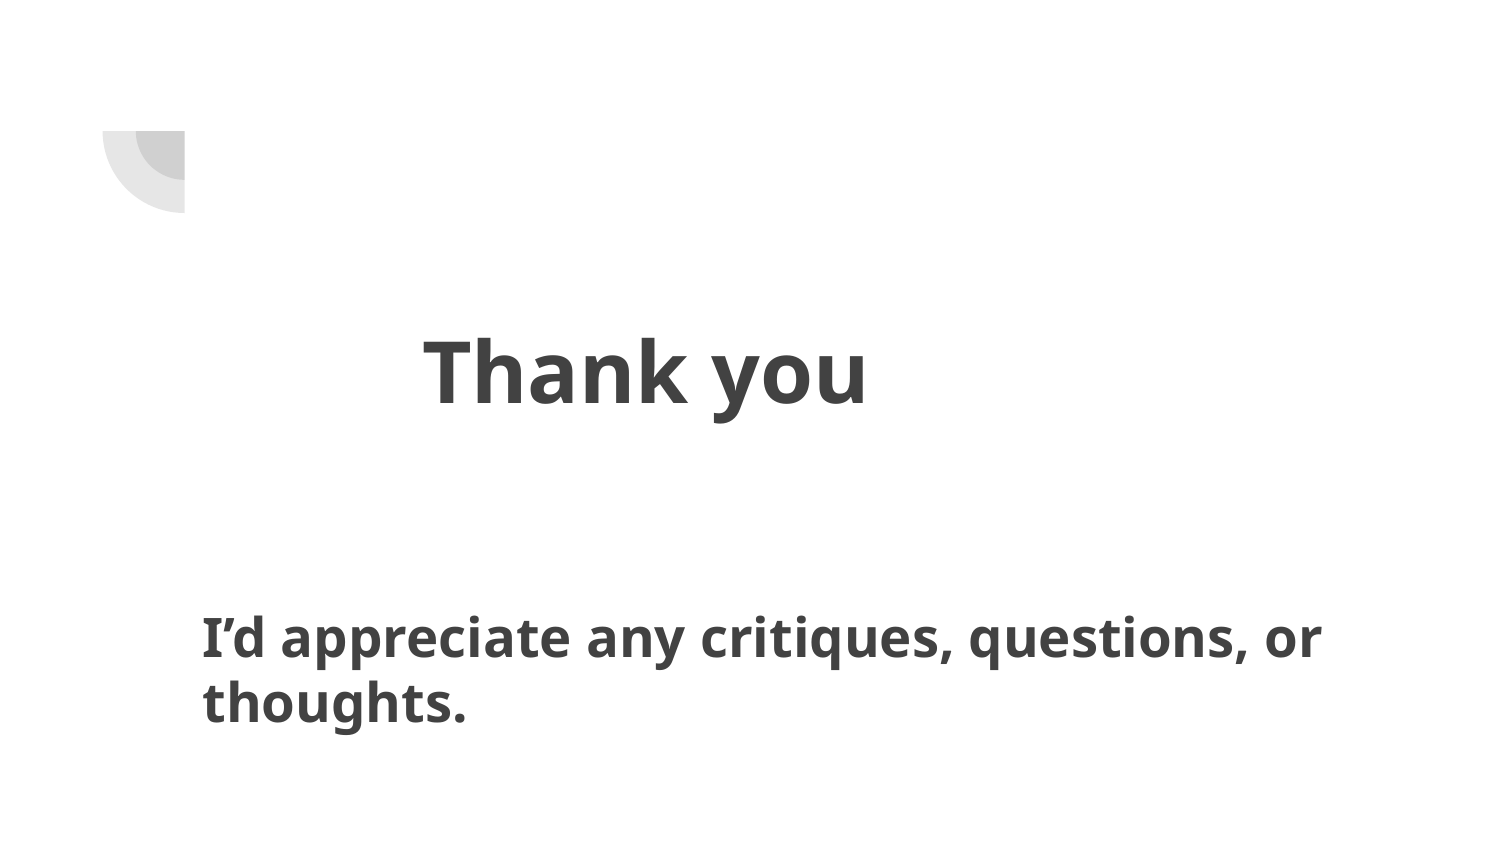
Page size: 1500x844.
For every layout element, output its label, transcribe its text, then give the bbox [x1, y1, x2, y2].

title Thank you [407, 302, 1500, 467]
title I’d appreciate any critiques, questions, or thoughts. [187, 587, 1341, 752]
